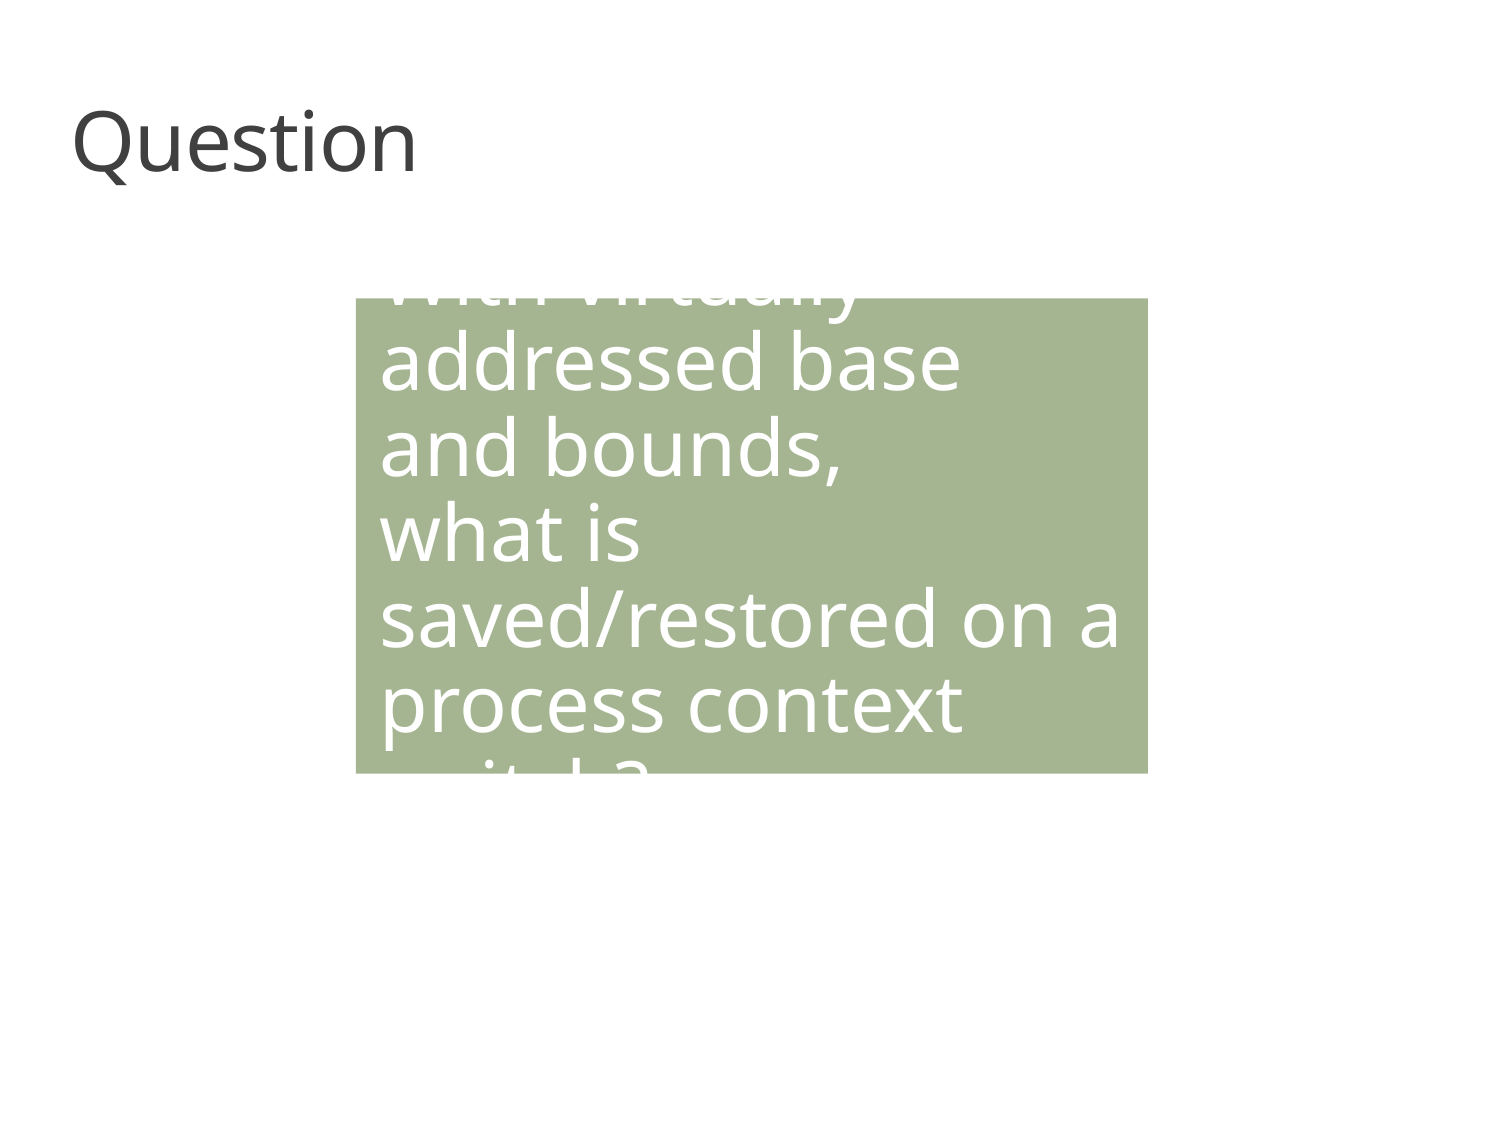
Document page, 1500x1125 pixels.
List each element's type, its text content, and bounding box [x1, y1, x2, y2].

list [288, 298, 1216, 775]
title Question [70, 101, 1430, 297]
